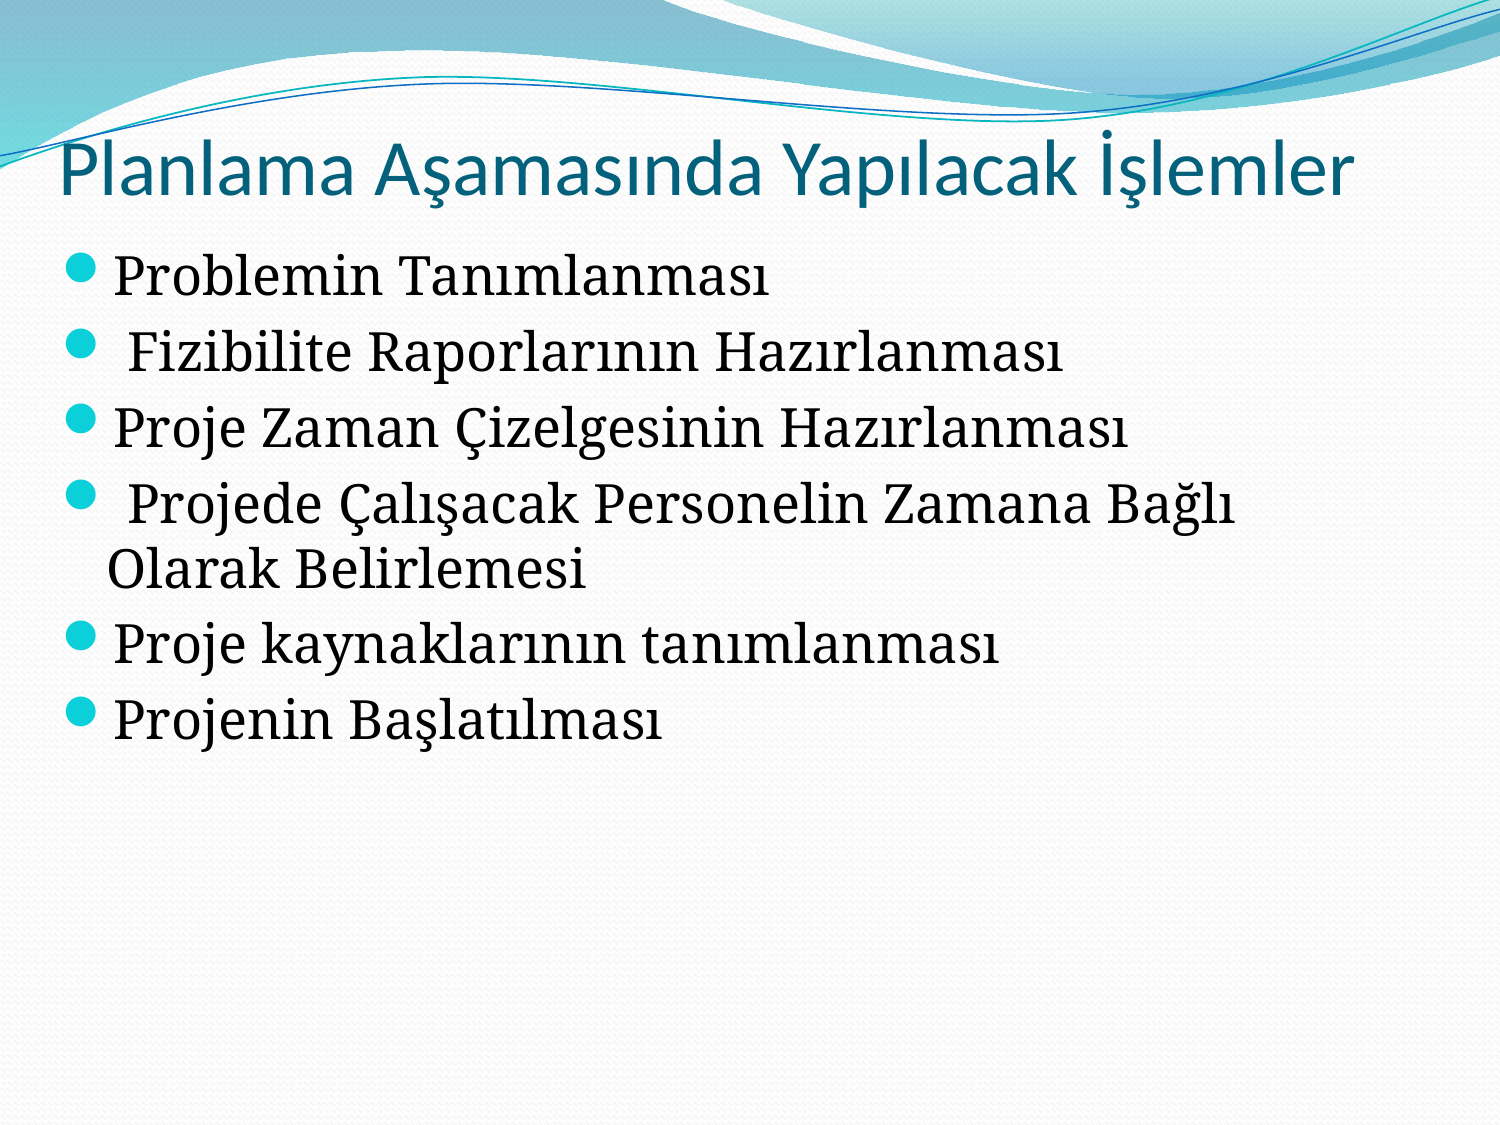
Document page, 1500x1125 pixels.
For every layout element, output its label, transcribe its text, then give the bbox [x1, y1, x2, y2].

title Planlama Aşamasında Yapılacak İşlemler [58, 23, 1409, 211]
list Problemin Tanımlanması Fizibilite Raporlarının Hazırlanması Proje Zaman Çizelgesinin Hazırlanması Projede Çalışacak Personelin Zamana Bağlı Olarak Belirlemesi Proje kaynaklarının tanımlanması Projenin Başlatılması [46, 234, 1425, 1038]
